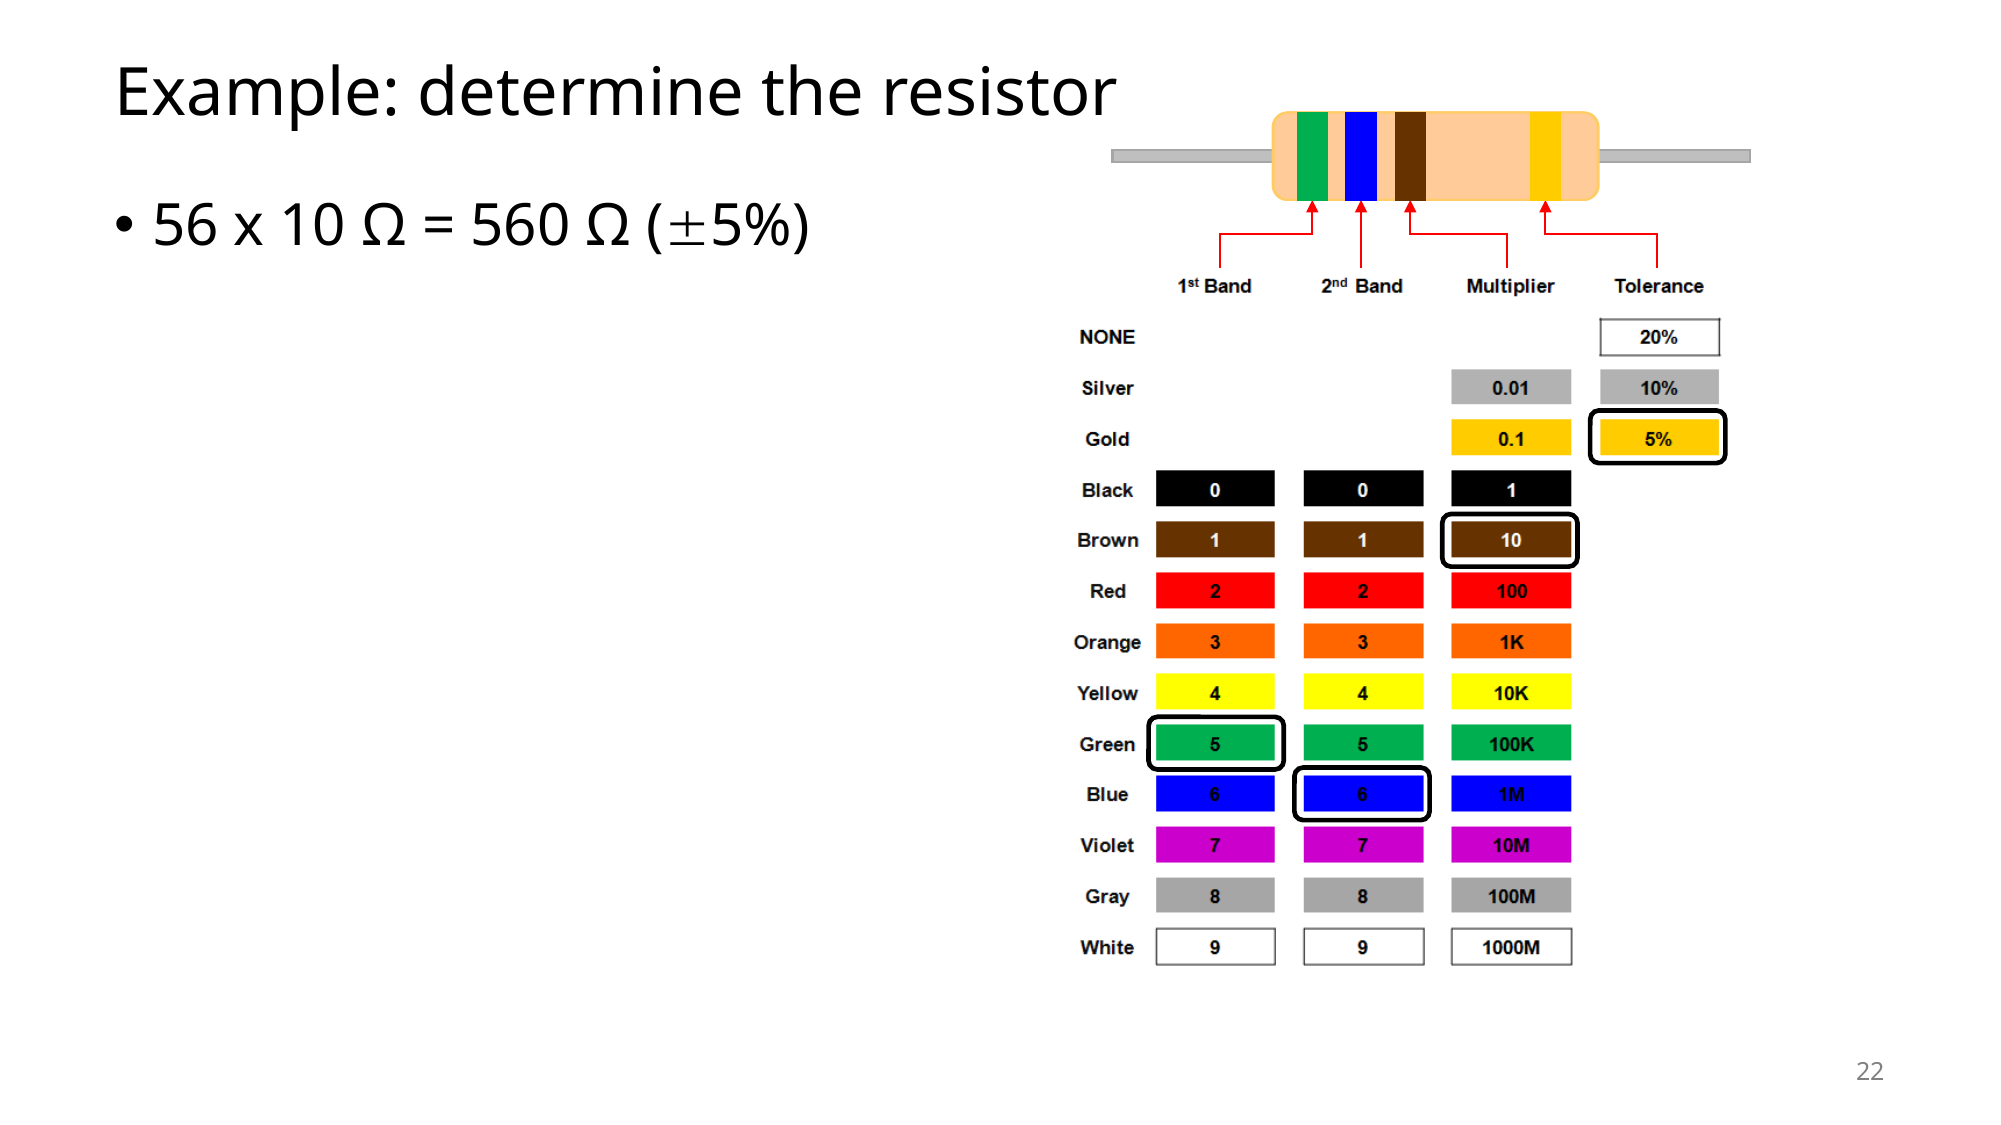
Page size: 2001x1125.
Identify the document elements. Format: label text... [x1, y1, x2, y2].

list 56 x 10 Ω = 560 Ω (5%) [99, 187, 1900, 1013]
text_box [1112, 112, 1750, 319]
title Example: determine the resistor [99, 37, 1900, 150]
slide_number 22 [1749, 1042, 1900, 1103]
picture [1069, 258, 1733, 981]
